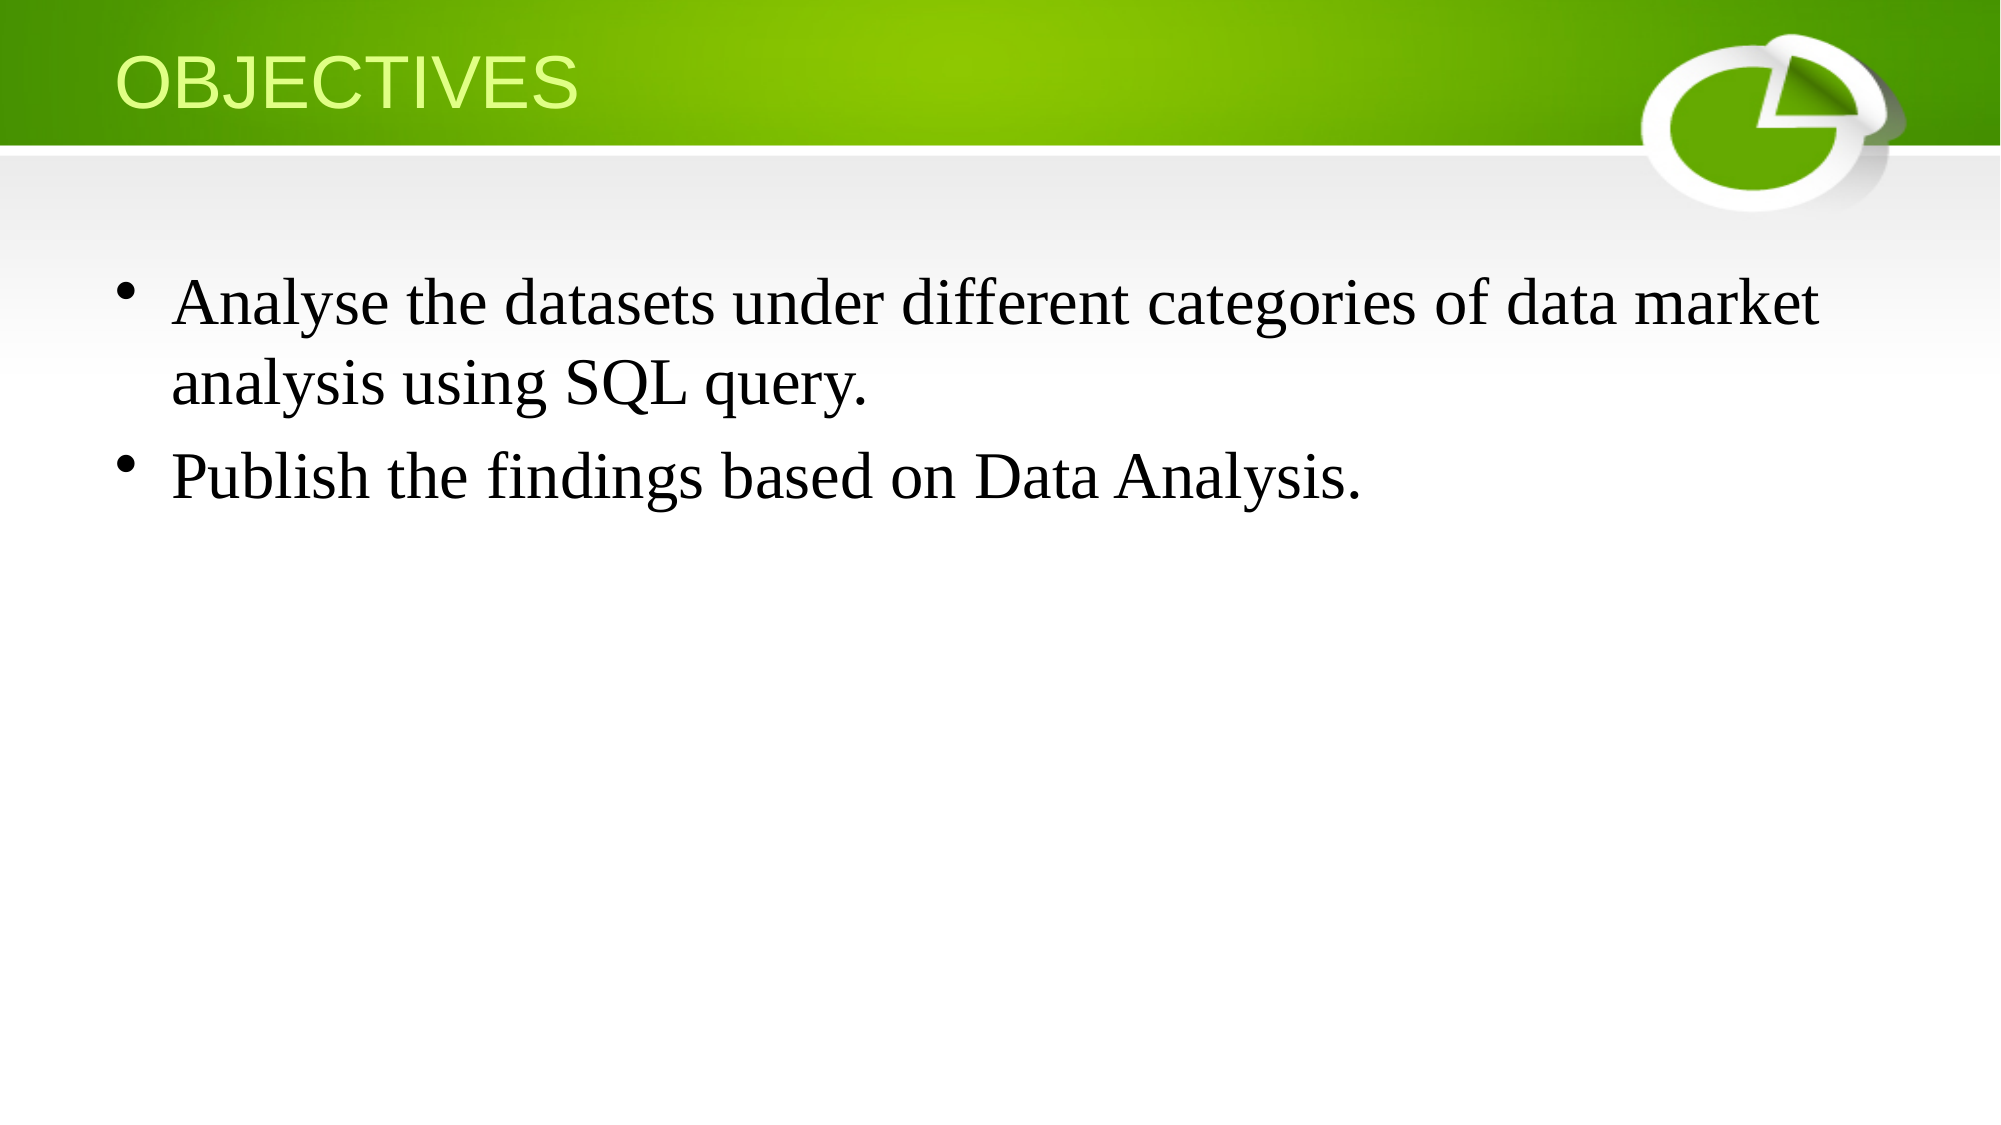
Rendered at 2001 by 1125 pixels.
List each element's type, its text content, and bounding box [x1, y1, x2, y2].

list Analyse the datasets under different categories of data market analysis using SQL query. Publish the findings based on Data Analysis. [99, 250, 1901, 1006]
picture [0, 0, 2001, 1125]
title OBJECTIVES [99, 30, 1901, 127]
